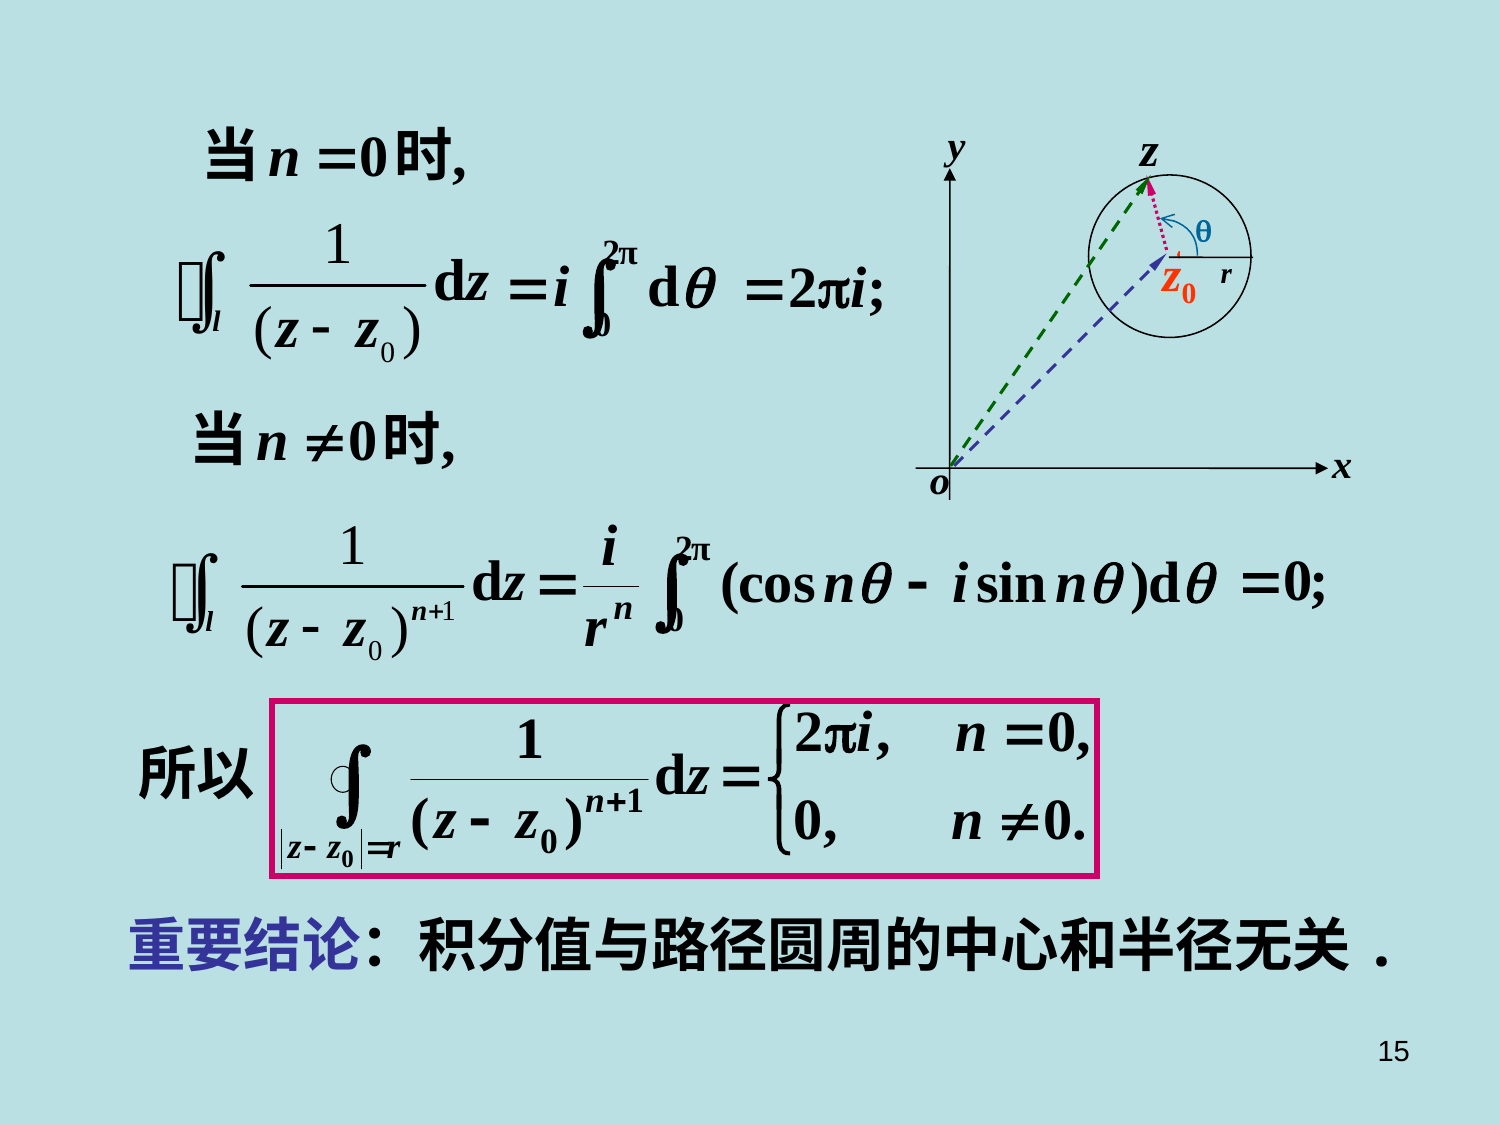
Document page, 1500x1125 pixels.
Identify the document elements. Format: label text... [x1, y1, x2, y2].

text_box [738, 261, 887, 322]
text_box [501, 231, 725, 343]
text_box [137, 707, 715, 874]
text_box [714, 699, 1095, 859]
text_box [1234, 554, 1331, 615]
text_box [191, 408, 503, 475]
text_box [272, 701, 1098, 876]
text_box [204, 123, 513, 191]
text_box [159, 503, 538, 676]
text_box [531, 514, 1225, 653]
text_box 重要结论：积分值与路径圆周的中心和半径无关. [112, 900, 1463, 986]
slide_number 15 [1074, 1024, 1425, 1103]
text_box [165, 200, 502, 378]
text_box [915, 137, 1355, 500]
